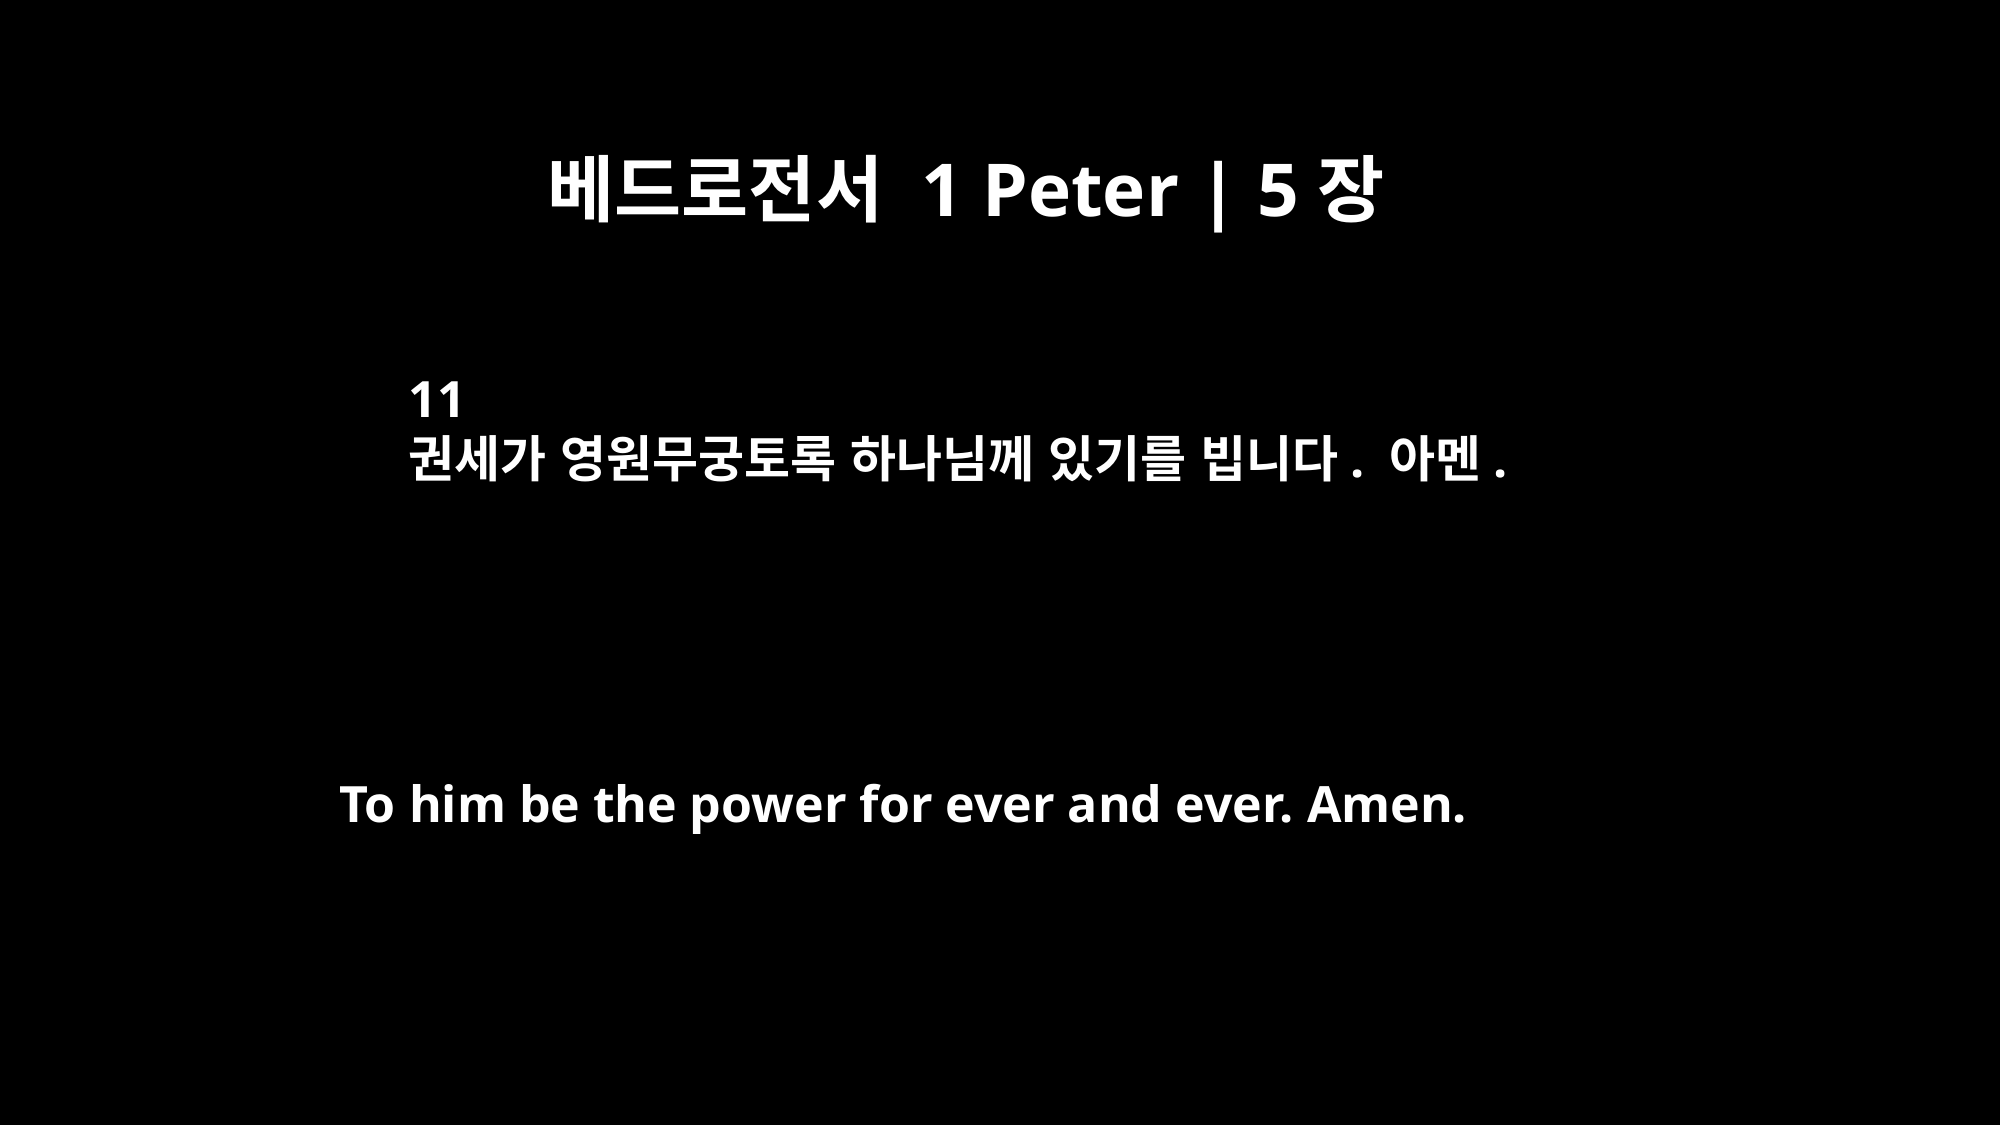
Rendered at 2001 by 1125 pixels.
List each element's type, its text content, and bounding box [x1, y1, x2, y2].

text_box To him be the power for ever and ever. Amen. [324, 764, 1483, 840]
text_box 11 권세가 영원무궁토록 하나님께 있기를 빕니다. 아멘. [393, 359, 1524, 495]
text_box 베드로전서 1 Peter | 5장 [532, 136, 1400, 239]
